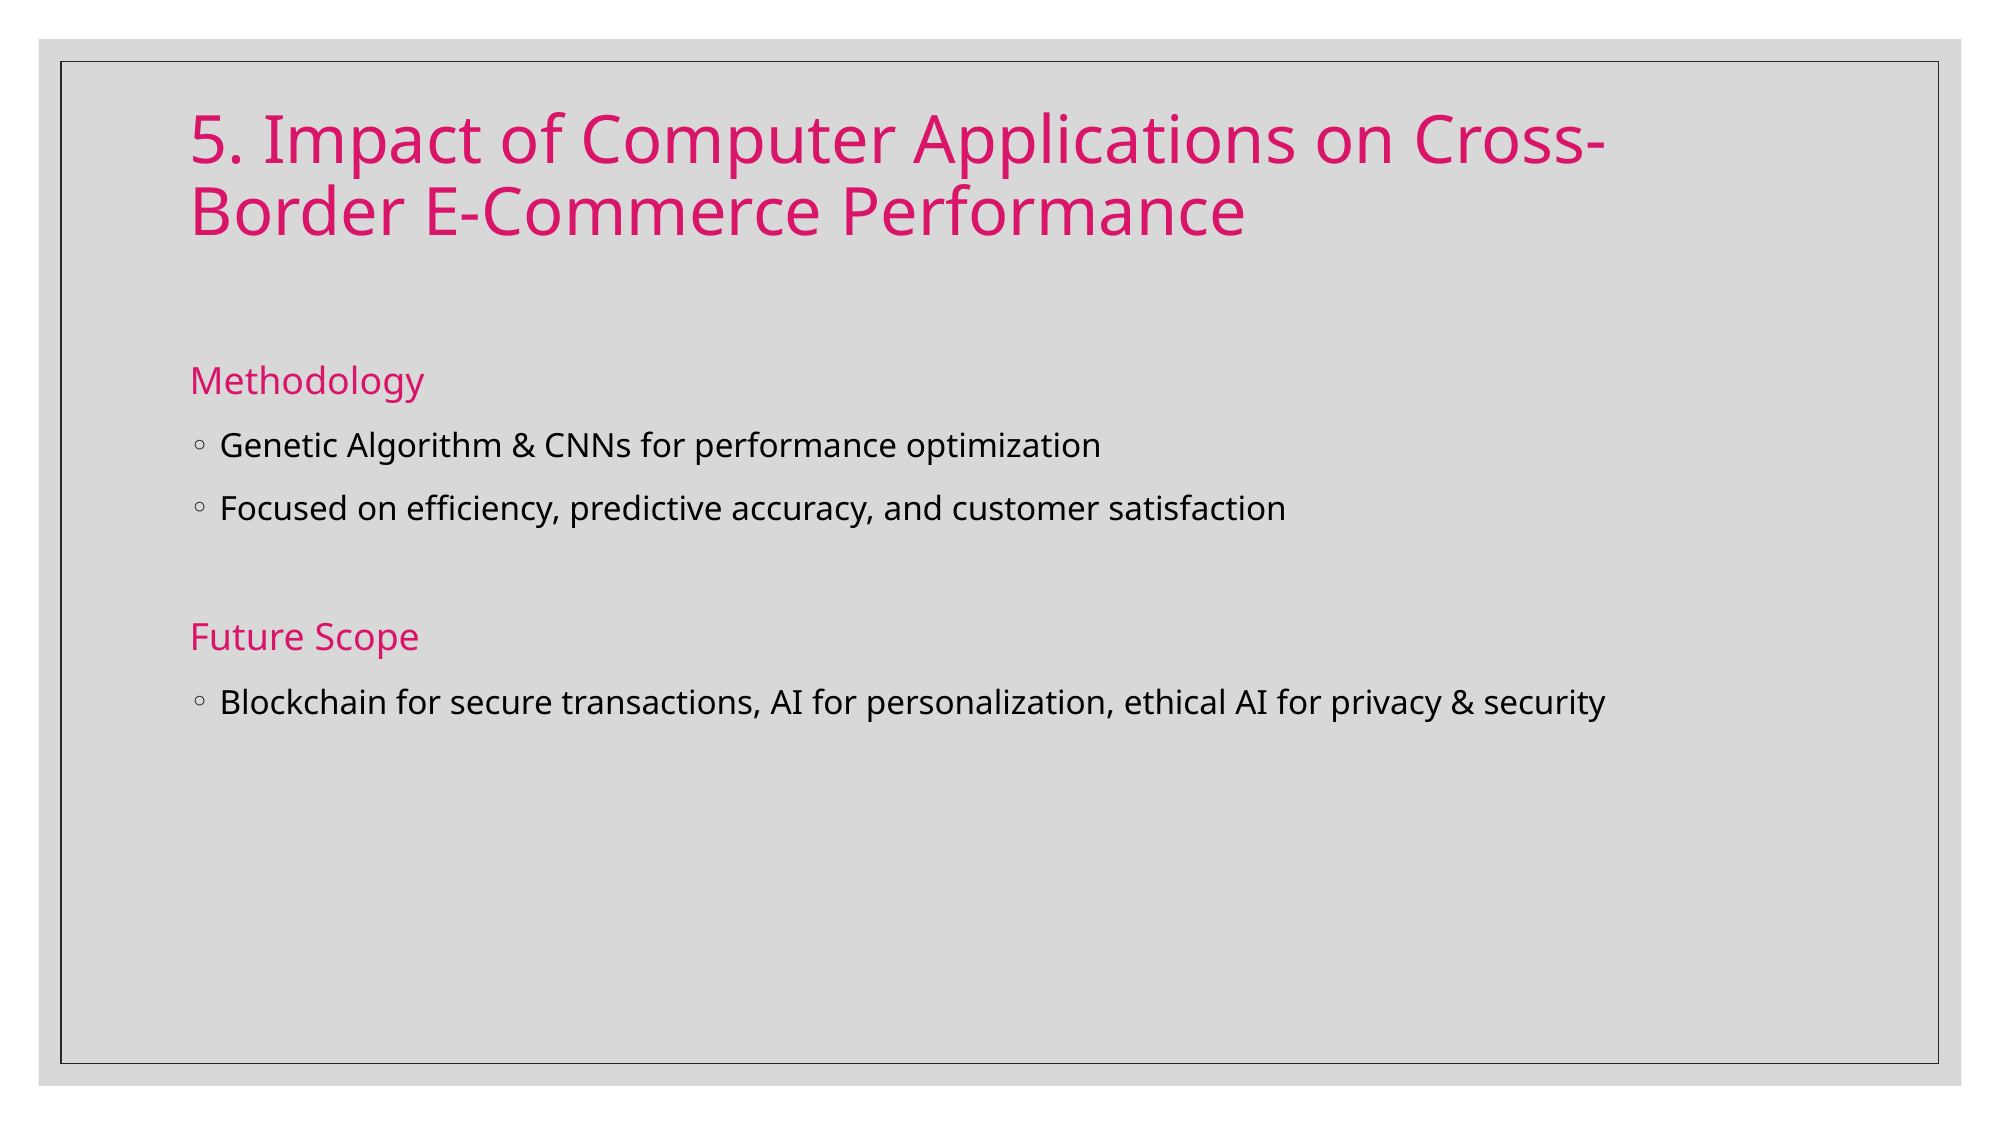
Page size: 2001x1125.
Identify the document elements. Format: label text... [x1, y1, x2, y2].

text_box 5. Impact of Computer Applications on Cross-Border E-Commerce Performance [174, 105, 1825, 331]
text_box Methodology Genetic Algorithm & CNNs for performance optimization Focused on efficiency, predictive accuracy, and customer satisfaction Future Scope Blockchain for secure transactions, AI for personalization, ethical AI for privacy & security [174, 345, 1825, 977]
